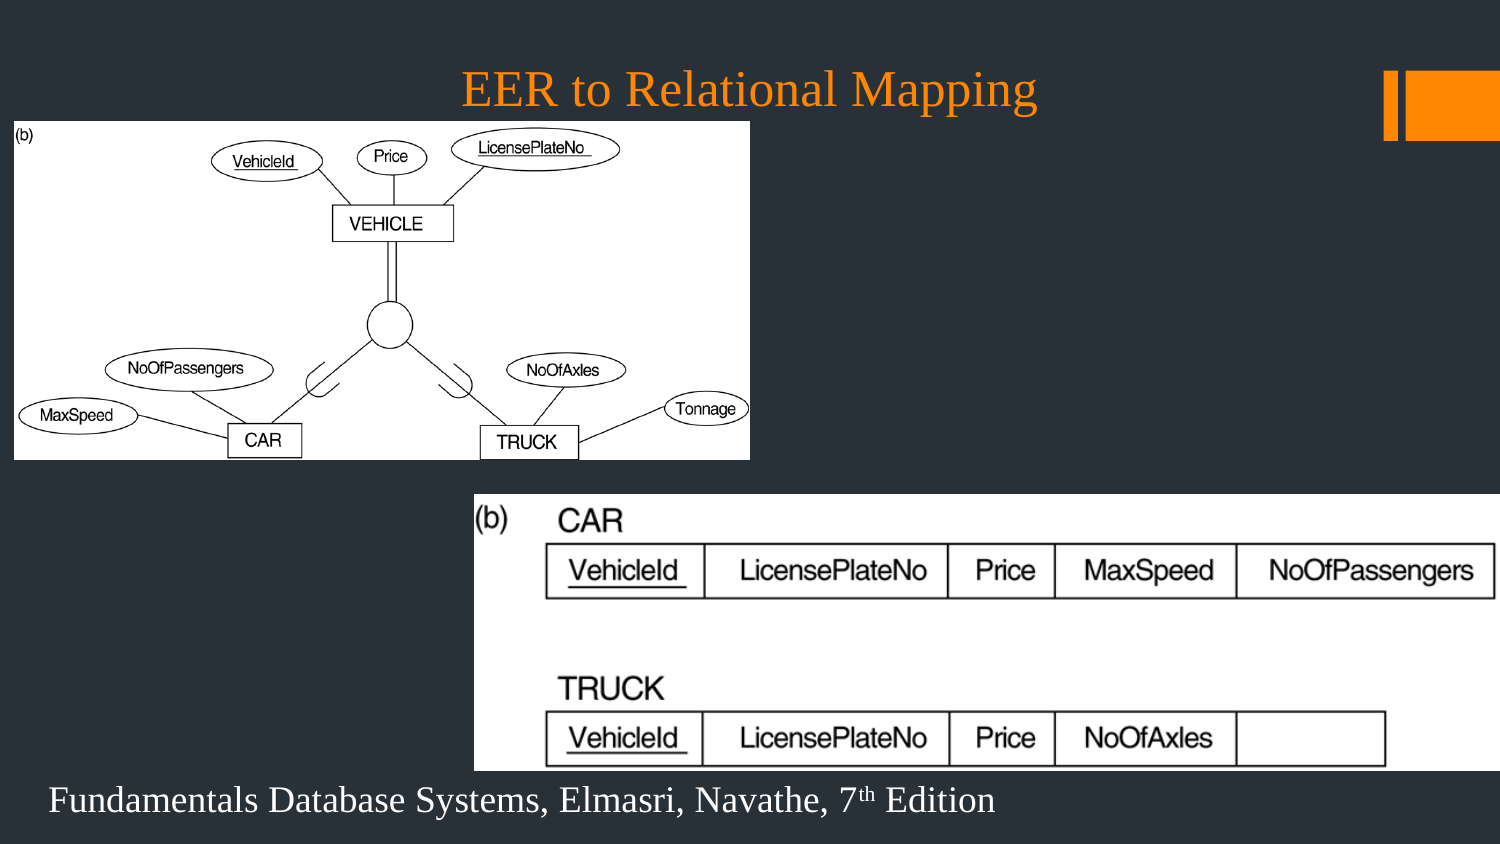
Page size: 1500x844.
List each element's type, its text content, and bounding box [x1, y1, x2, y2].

title EER to Relational Mapping [150, 46, 1350, 125]
text_box Fundamentals Database Systems, Elmasri, Navathe, 7th Edition [33, 767, 1363, 828]
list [14, 121, 751, 460]
picture [474, 494, 1500, 771]
